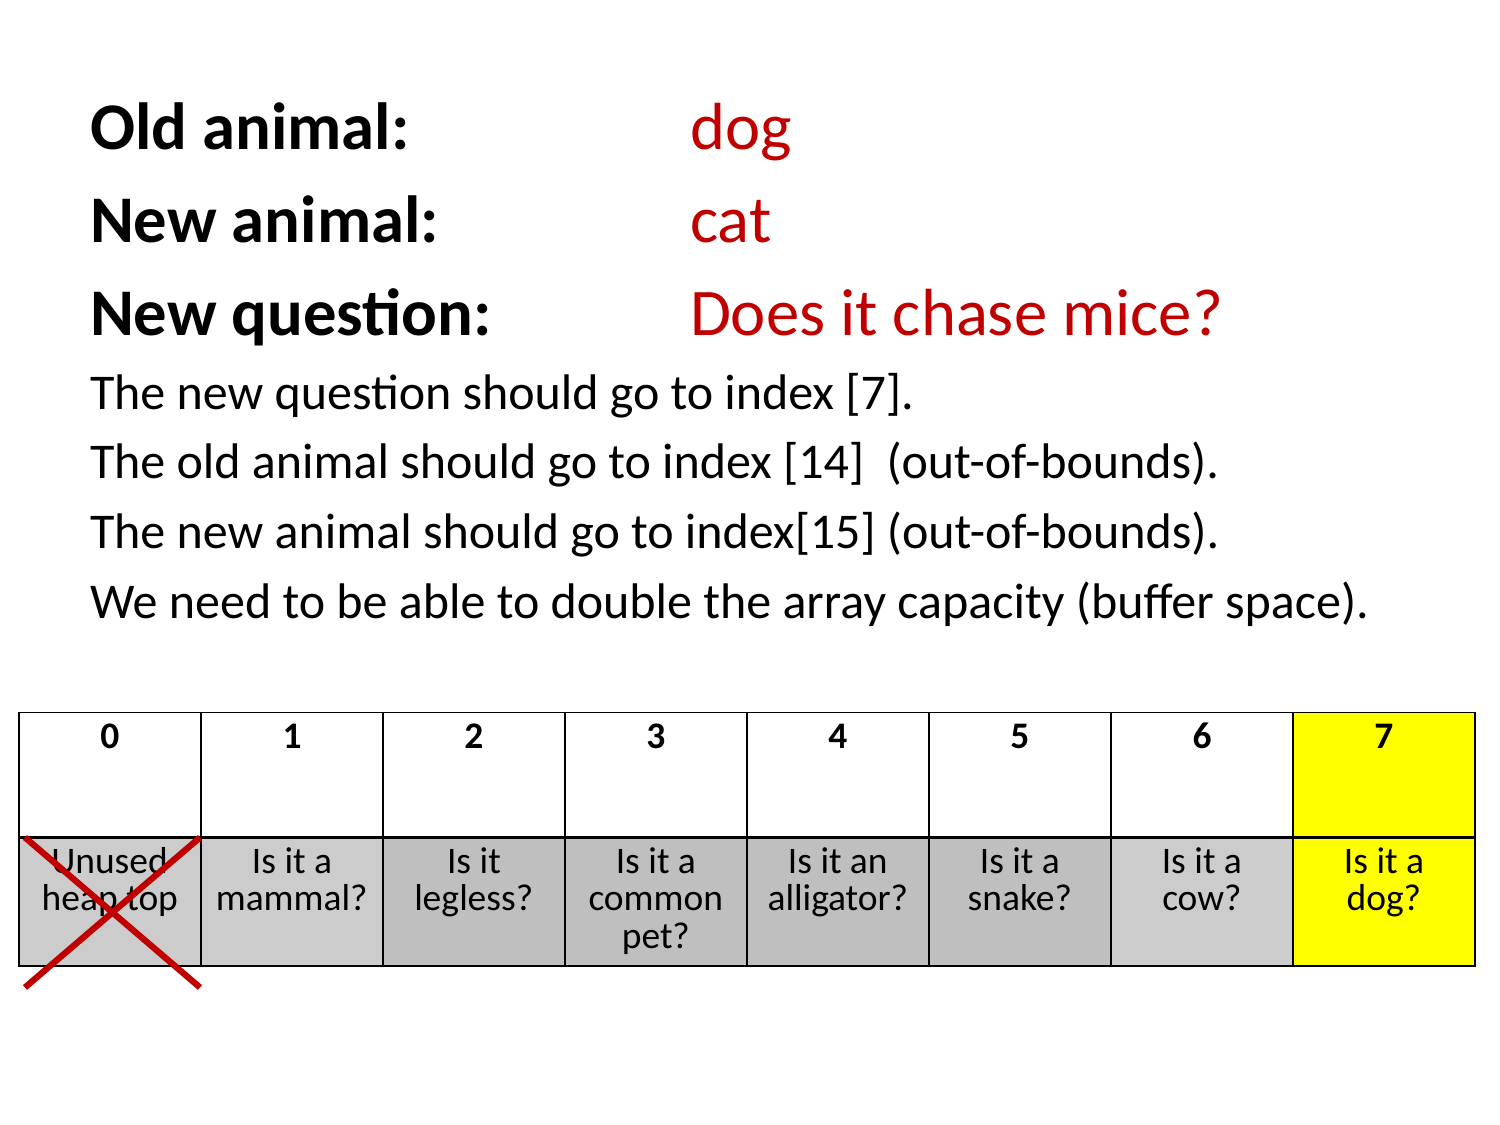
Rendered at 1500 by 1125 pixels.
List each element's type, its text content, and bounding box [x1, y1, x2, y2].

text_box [24, 837, 201, 988]
table_cell Is it a mammal? [204, 839, 382, 965]
table_header 6 [1112, 713, 1292, 836]
table_cell Is it legless? [384, 839, 564, 965]
table_header 2 [384, 713, 564, 836]
table_header 1 [202, 713, 382, 836]
list Old animal: dog New animal: cat New question: Does it chase mice? The new question should go to index [7]. The old animal should go to index [14] (out-of-bounds). The new animal should go to index[15] (out-of-bounds). We need to be able to double the array capacity (buffer space). [75, 75, 1488, 1000]
table_header 4 [748, 713, 928, 836]
table_cell Is it a dog? [1294, 839, 1474, 965]
table_cell Is it a snake? [930, 839, 1110, 965]
table_cell Is it a common pet? [566, 839, 746, 965]
table_header 0 [20, 713, 200, 836]
table_header 3 [566, 713, 746, 836]
table_cell Is it a cow? [1112, 839, 1292, 965]
table_header 5 [930, 713, 1110, 836]
table_header 7 [1294, 713, 1474, 836]
table_cell Is it an alligator? [748, 839, 928, 965]
